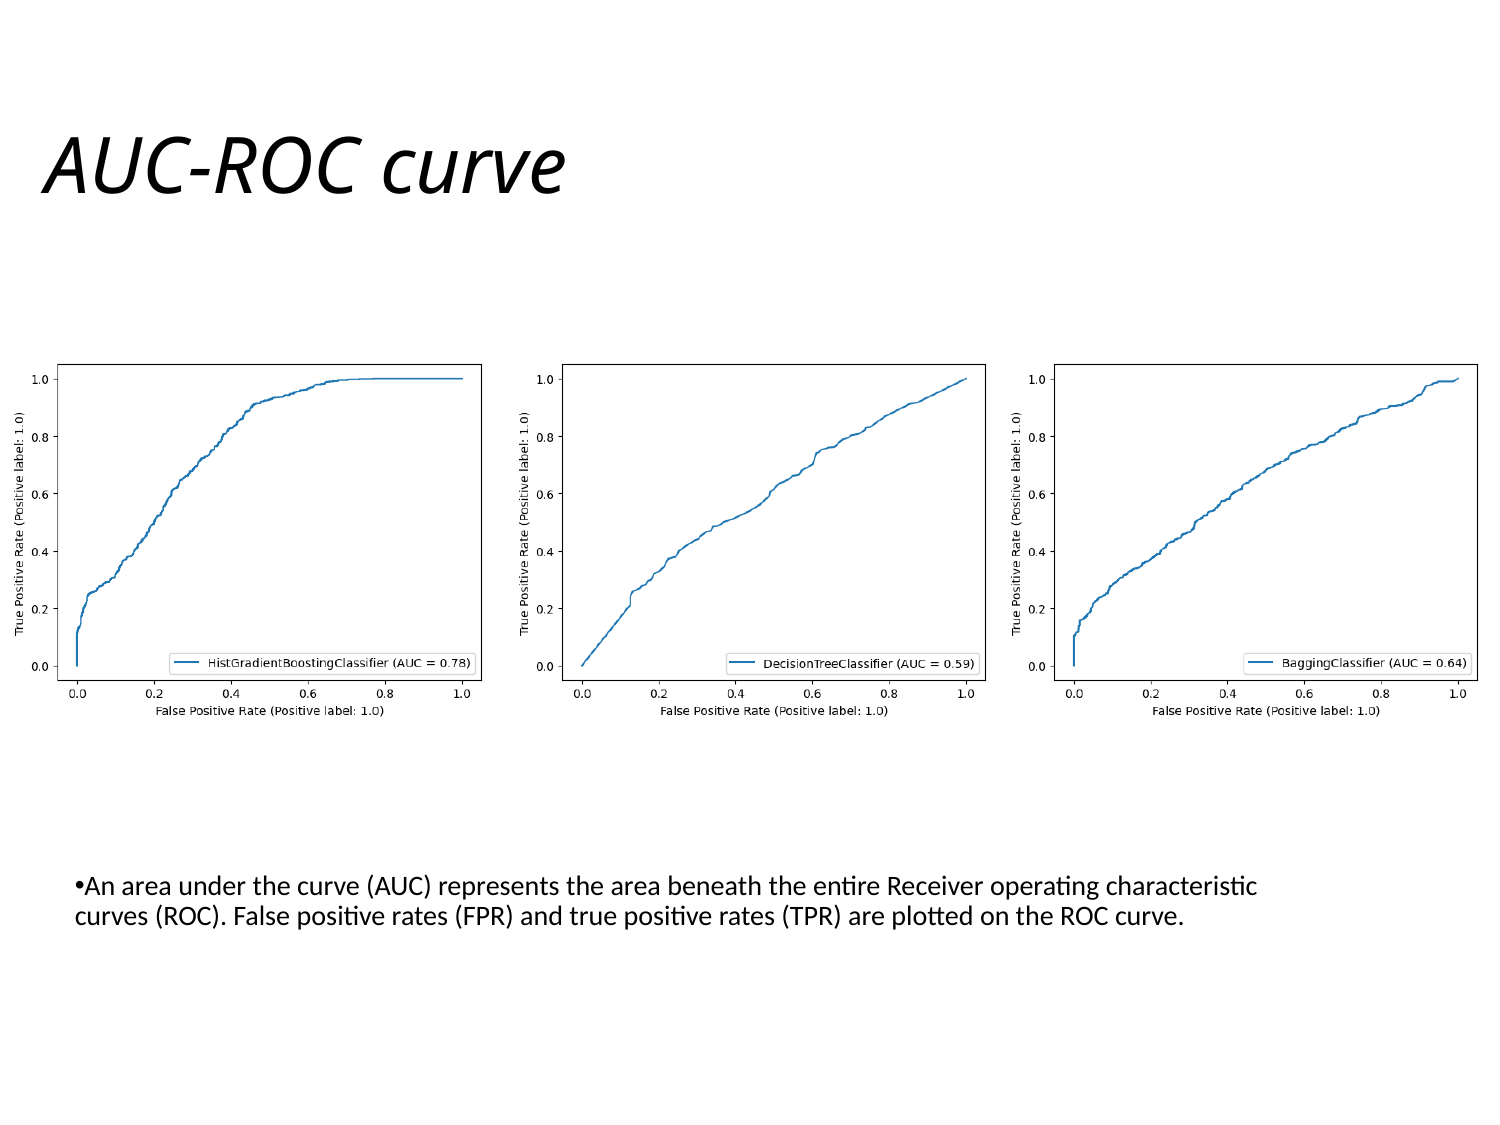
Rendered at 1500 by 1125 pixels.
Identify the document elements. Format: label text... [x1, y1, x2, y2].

picture [5, 356, 489, 725]
title AUC-ROC curve [34, 29, 751, 308]
text_box An area under the curve (AUC) represents the area beneath the entire Receiver operating characteristic curves (ROC). False positive rates (FPR) and true positive rates (TPR) are plotted on the ROC curve. [63, 831, 1334, 973]
picture [510, 356, 993, 725]
picture [1002, 356, 1485, 725]
